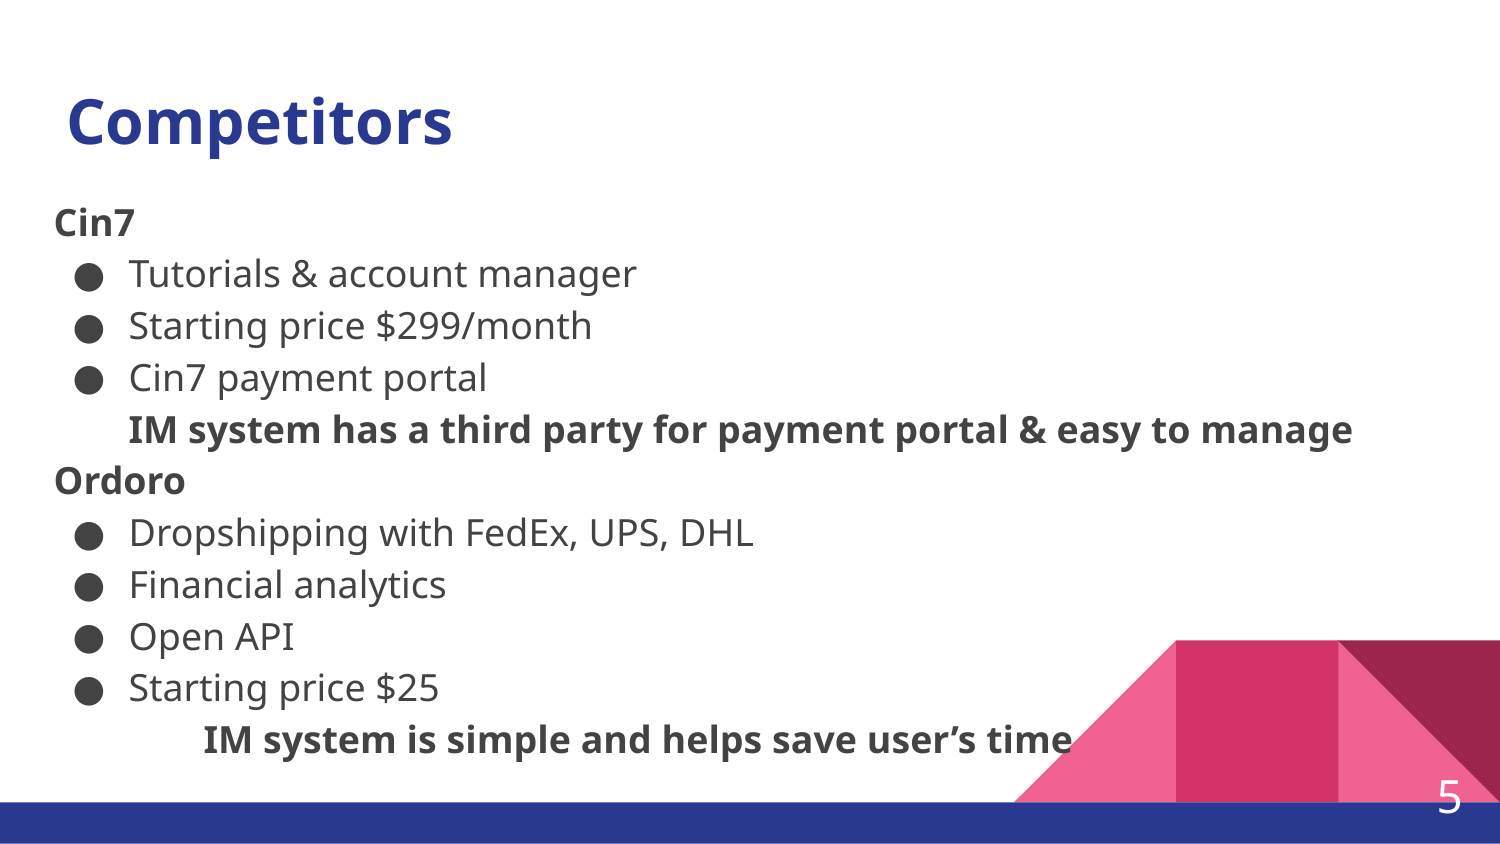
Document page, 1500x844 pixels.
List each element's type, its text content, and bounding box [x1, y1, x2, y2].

list Cin7 Tutorials & account manager Starting price $299/month Cin7 payment portal IM system has a third party for payment portal & easy to manage Ordoro Dropshipping with FedEx, UPS, DHL Financial analytics Open API Starting price $25 IM system is simple and helps save user’s time [38, 176, 1437, 725]
slide_number 5 [1387, 762, 1478, 828]
title Competitors [51, 67, 1449, 167]
